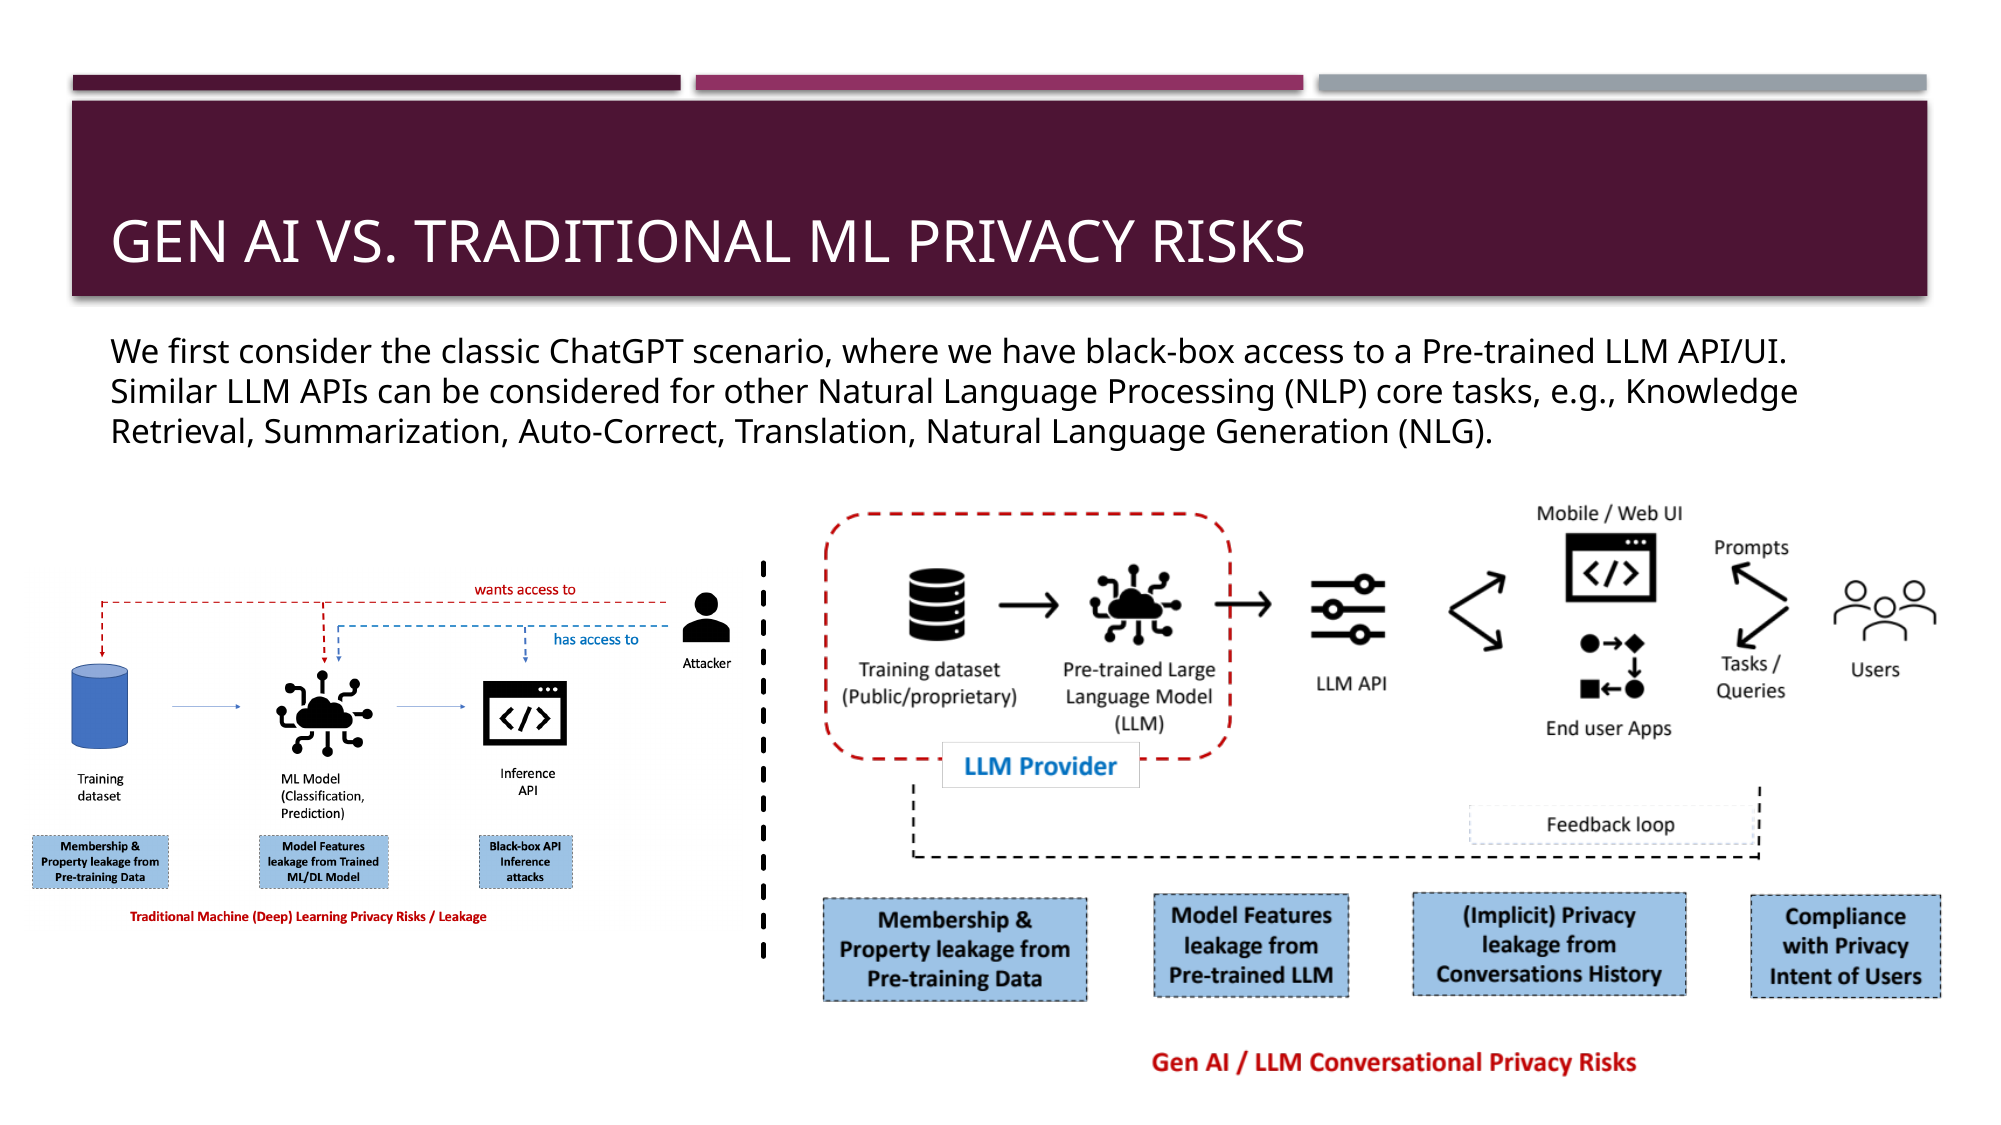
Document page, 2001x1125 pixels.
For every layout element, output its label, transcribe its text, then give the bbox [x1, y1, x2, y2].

picture [23, 566, 743, 932]
title Gen AI vs. traditional ML Privacy Risks [95, 115, 1905, 282]
list We first consider the classic ChatGPT scenario, where we have black-box access to a Pre-trained LLM API/UI. Similar LLM APIs can be considered for other Natural Language Processing (NLP) core tasks, e.g., Knowledge Retrieval, Summarization, Auto-Correct, Translation, Natural Language Generation (NLG). [95, 341, 1905, 439]
picture [821, 492, 1974, 1096]
